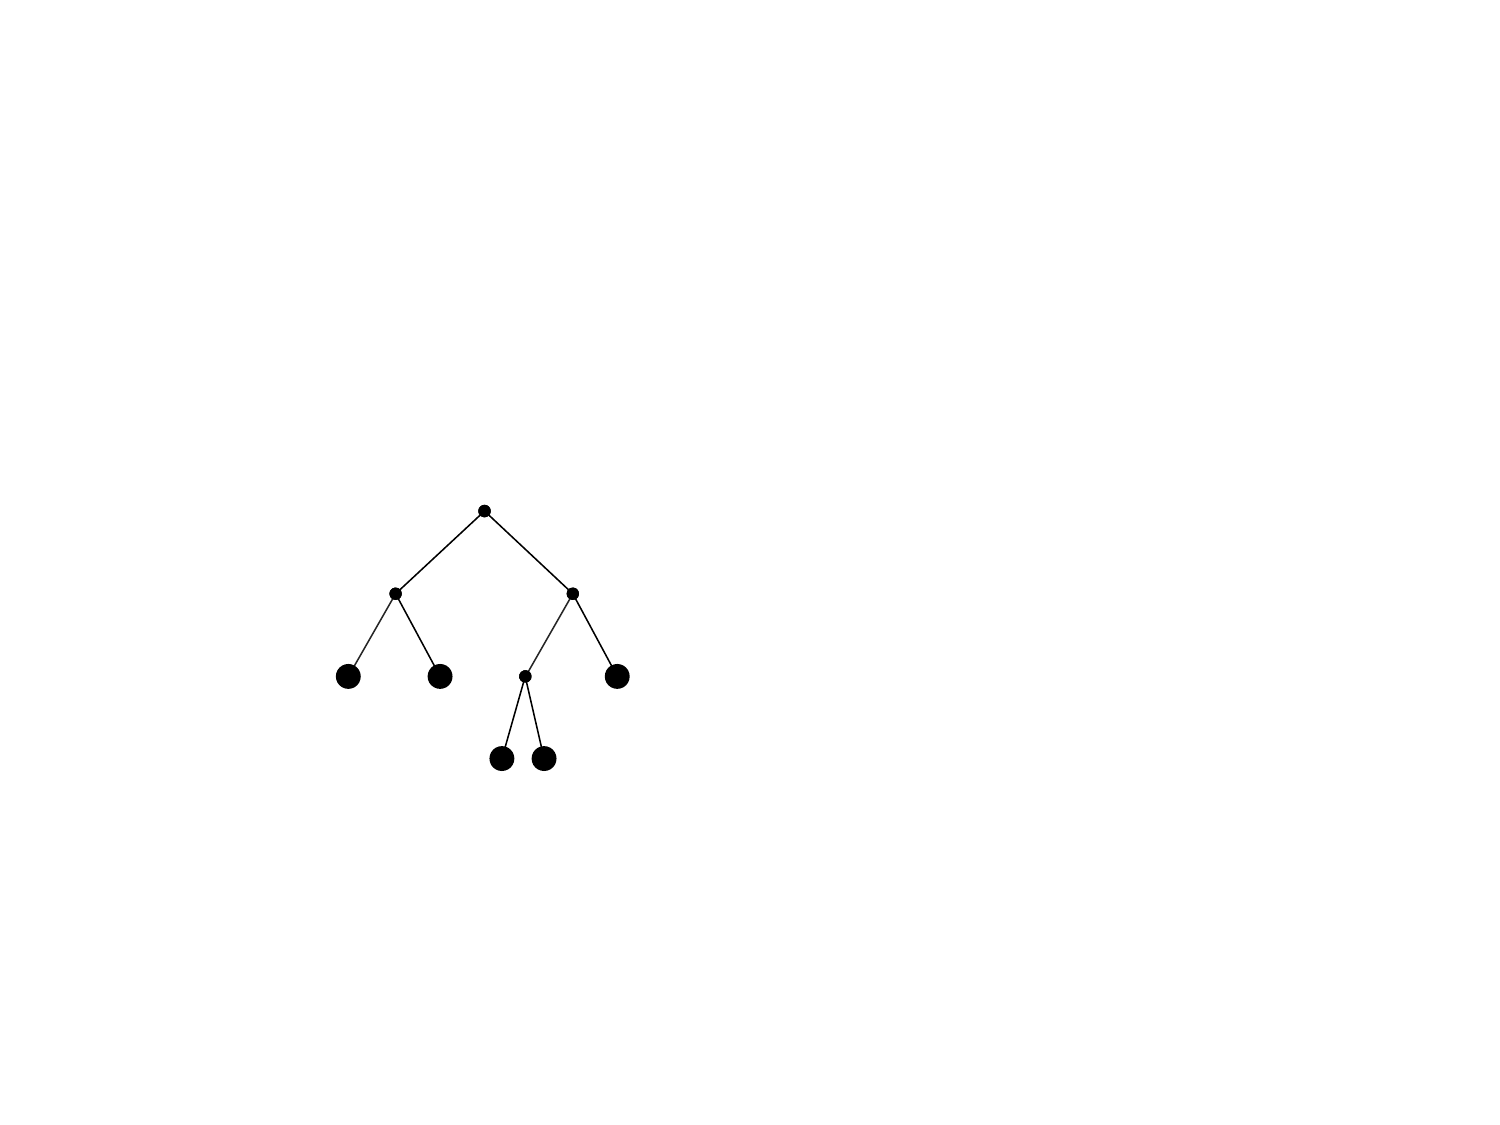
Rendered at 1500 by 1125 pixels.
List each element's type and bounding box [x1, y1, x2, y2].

text_box [532, 744, 559, 774]
text_box [333, 663, 360, 691]
text_box [348, 593, 394, 677]
text_box [484, 510, 573, 594]
text_box [501, 676, 526, 759]
text_box [428, 663, 455, 691]
text_box [487, 745, 514, 774]
text_box [525, 593, 571, 677]
text_box [605, 662, 632, 691]
text_box [572, 593, 618, 677]
text_box [527, 676, 545, 759]
text_box [395, 510, 483, 594]
text_box [395, 593, 441, 677]
text_box [476, 502, 493, 509]
